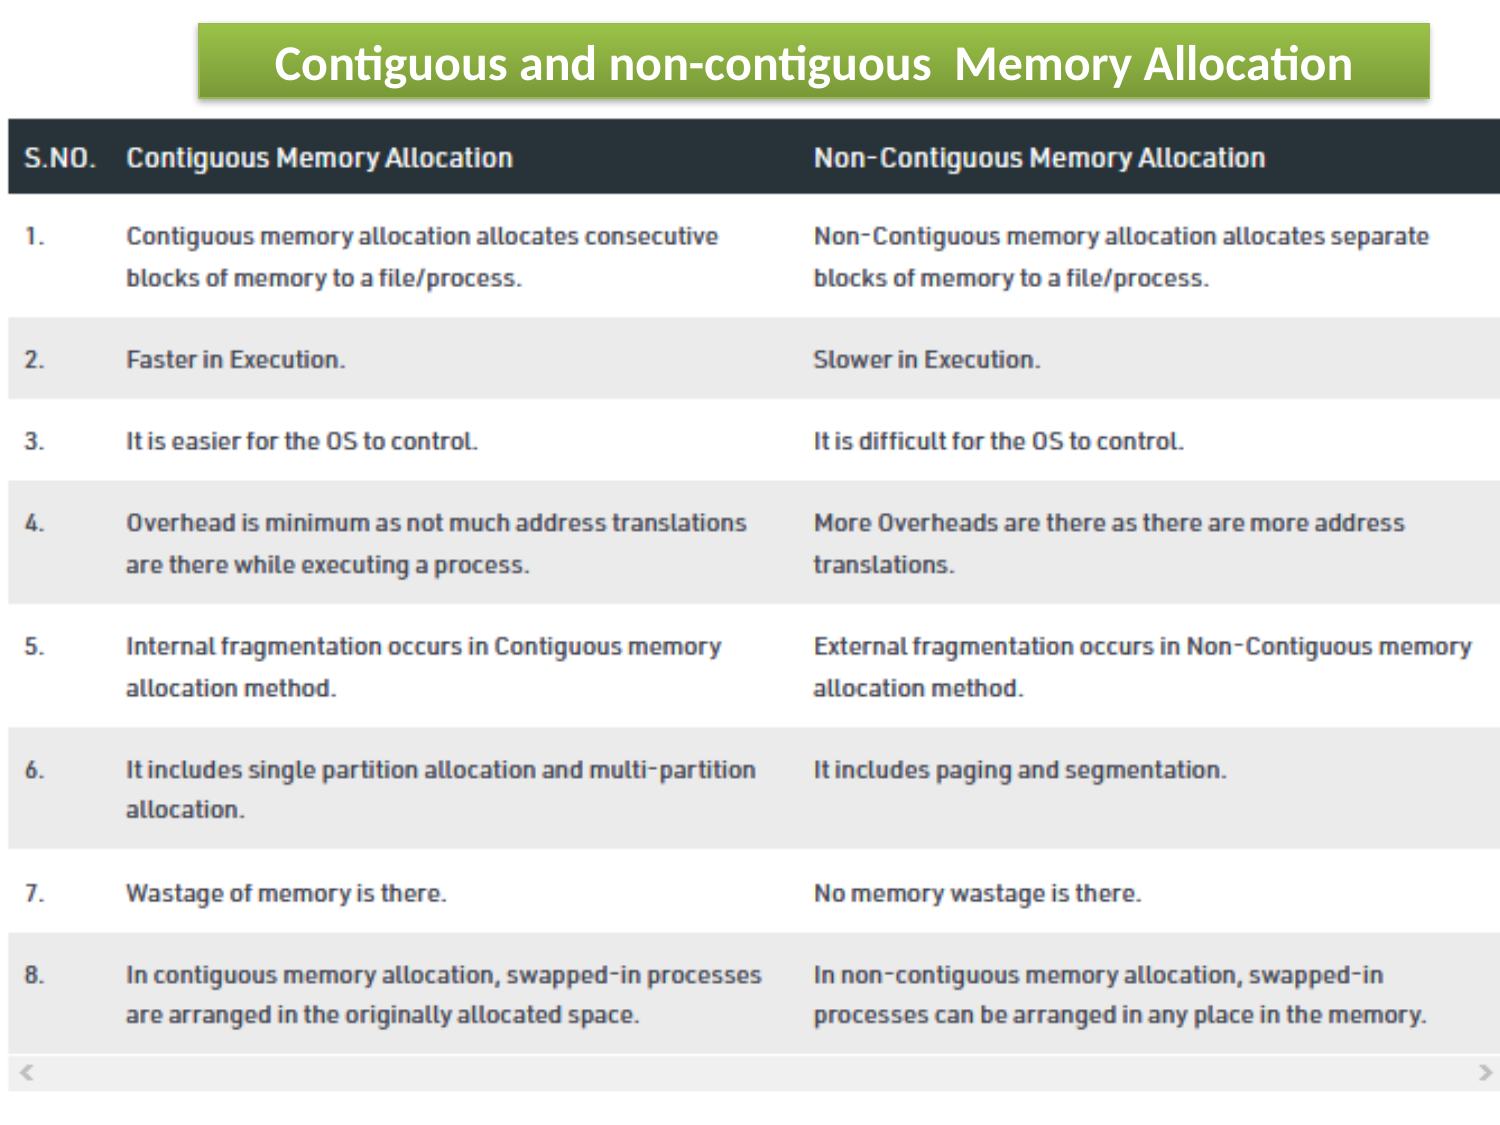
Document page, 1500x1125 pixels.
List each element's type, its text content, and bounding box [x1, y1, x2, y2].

picture [0, 114, 1500, 1125]
text_box Contiguous and non-contiguous Memory Allocation [198, 23, 1430, 99]
